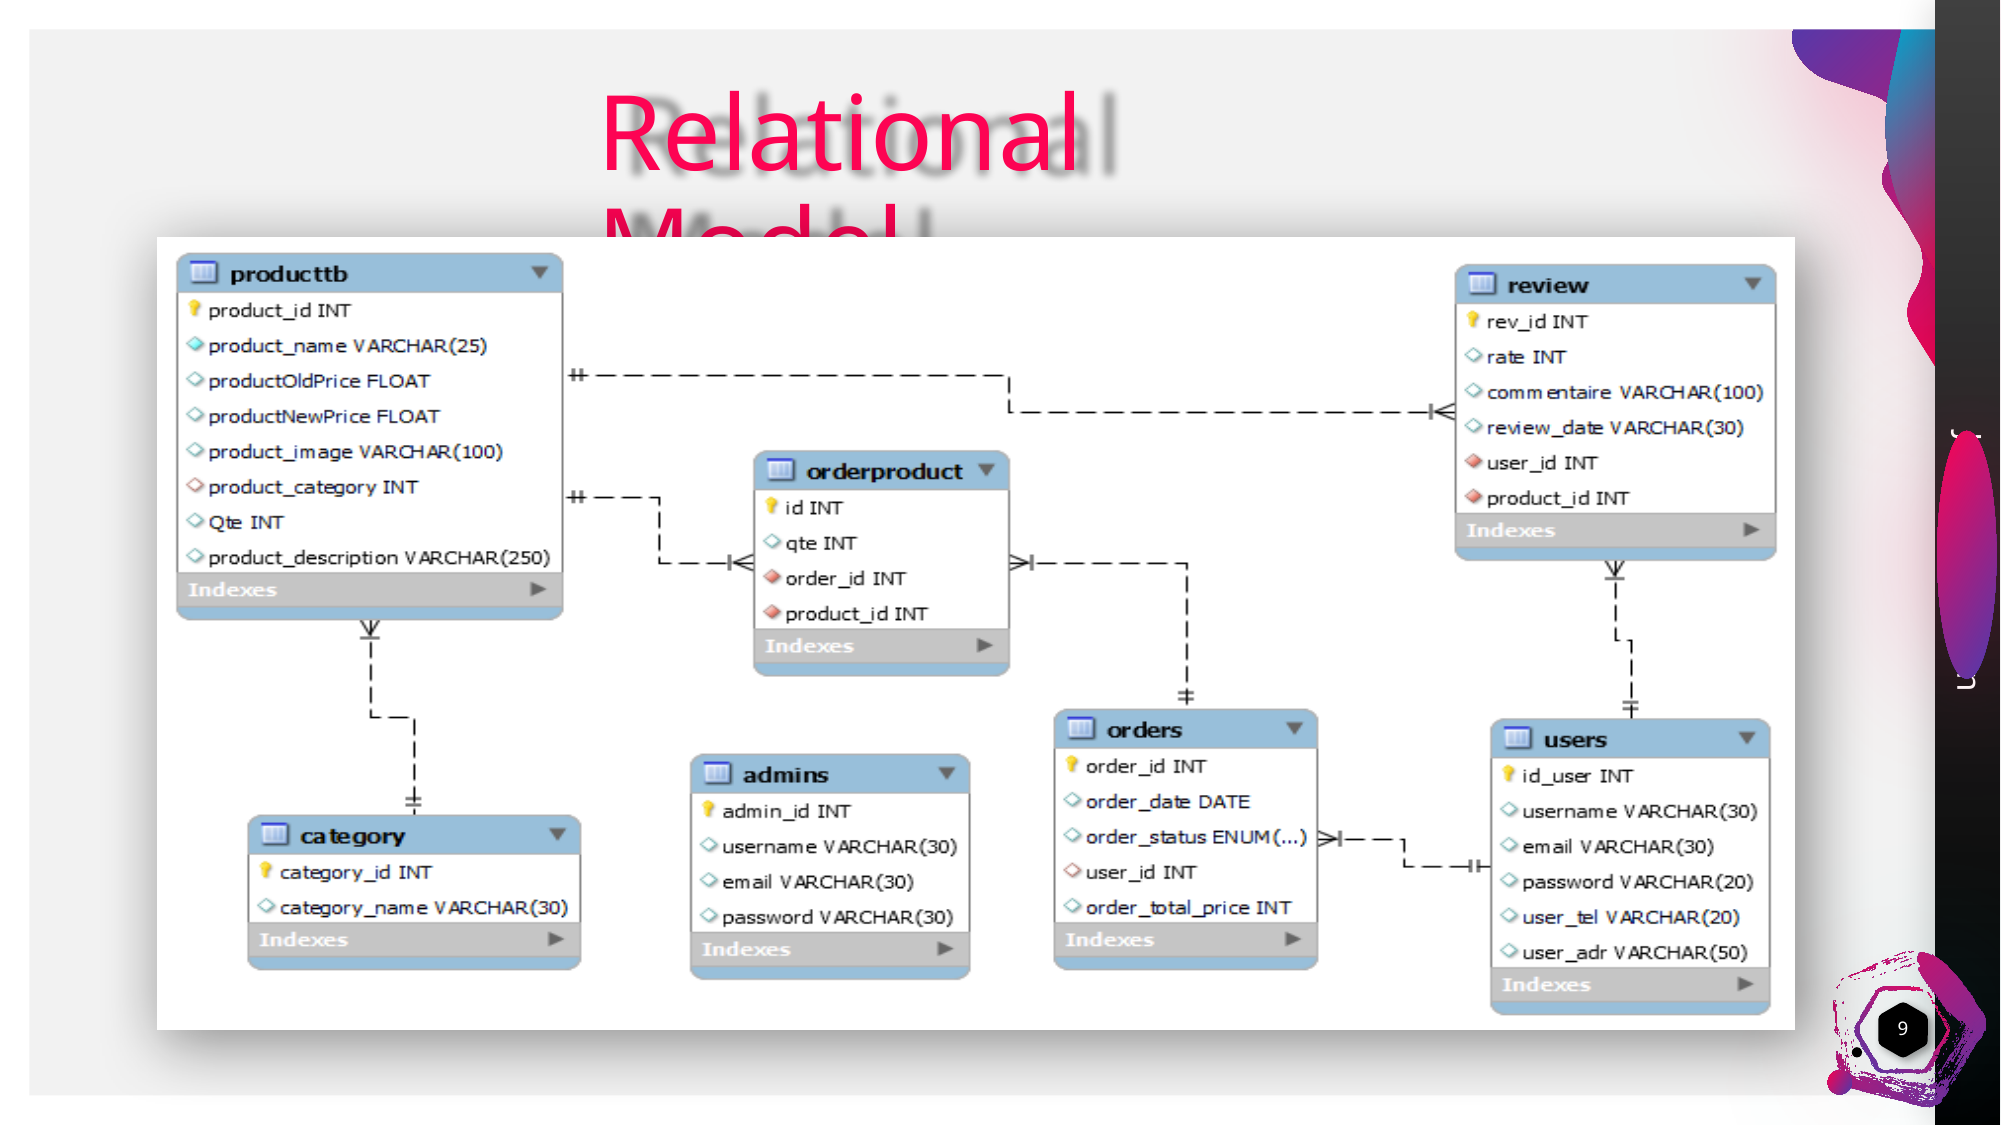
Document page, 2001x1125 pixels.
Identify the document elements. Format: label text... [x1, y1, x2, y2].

title Relational Model [597, 80, 1355, 200]
text_box [1936, 429, 1998, 680]
slide_number 9 [1872, 1001, 1934, 1057]
picture [157, 237, 1795, 1030]
